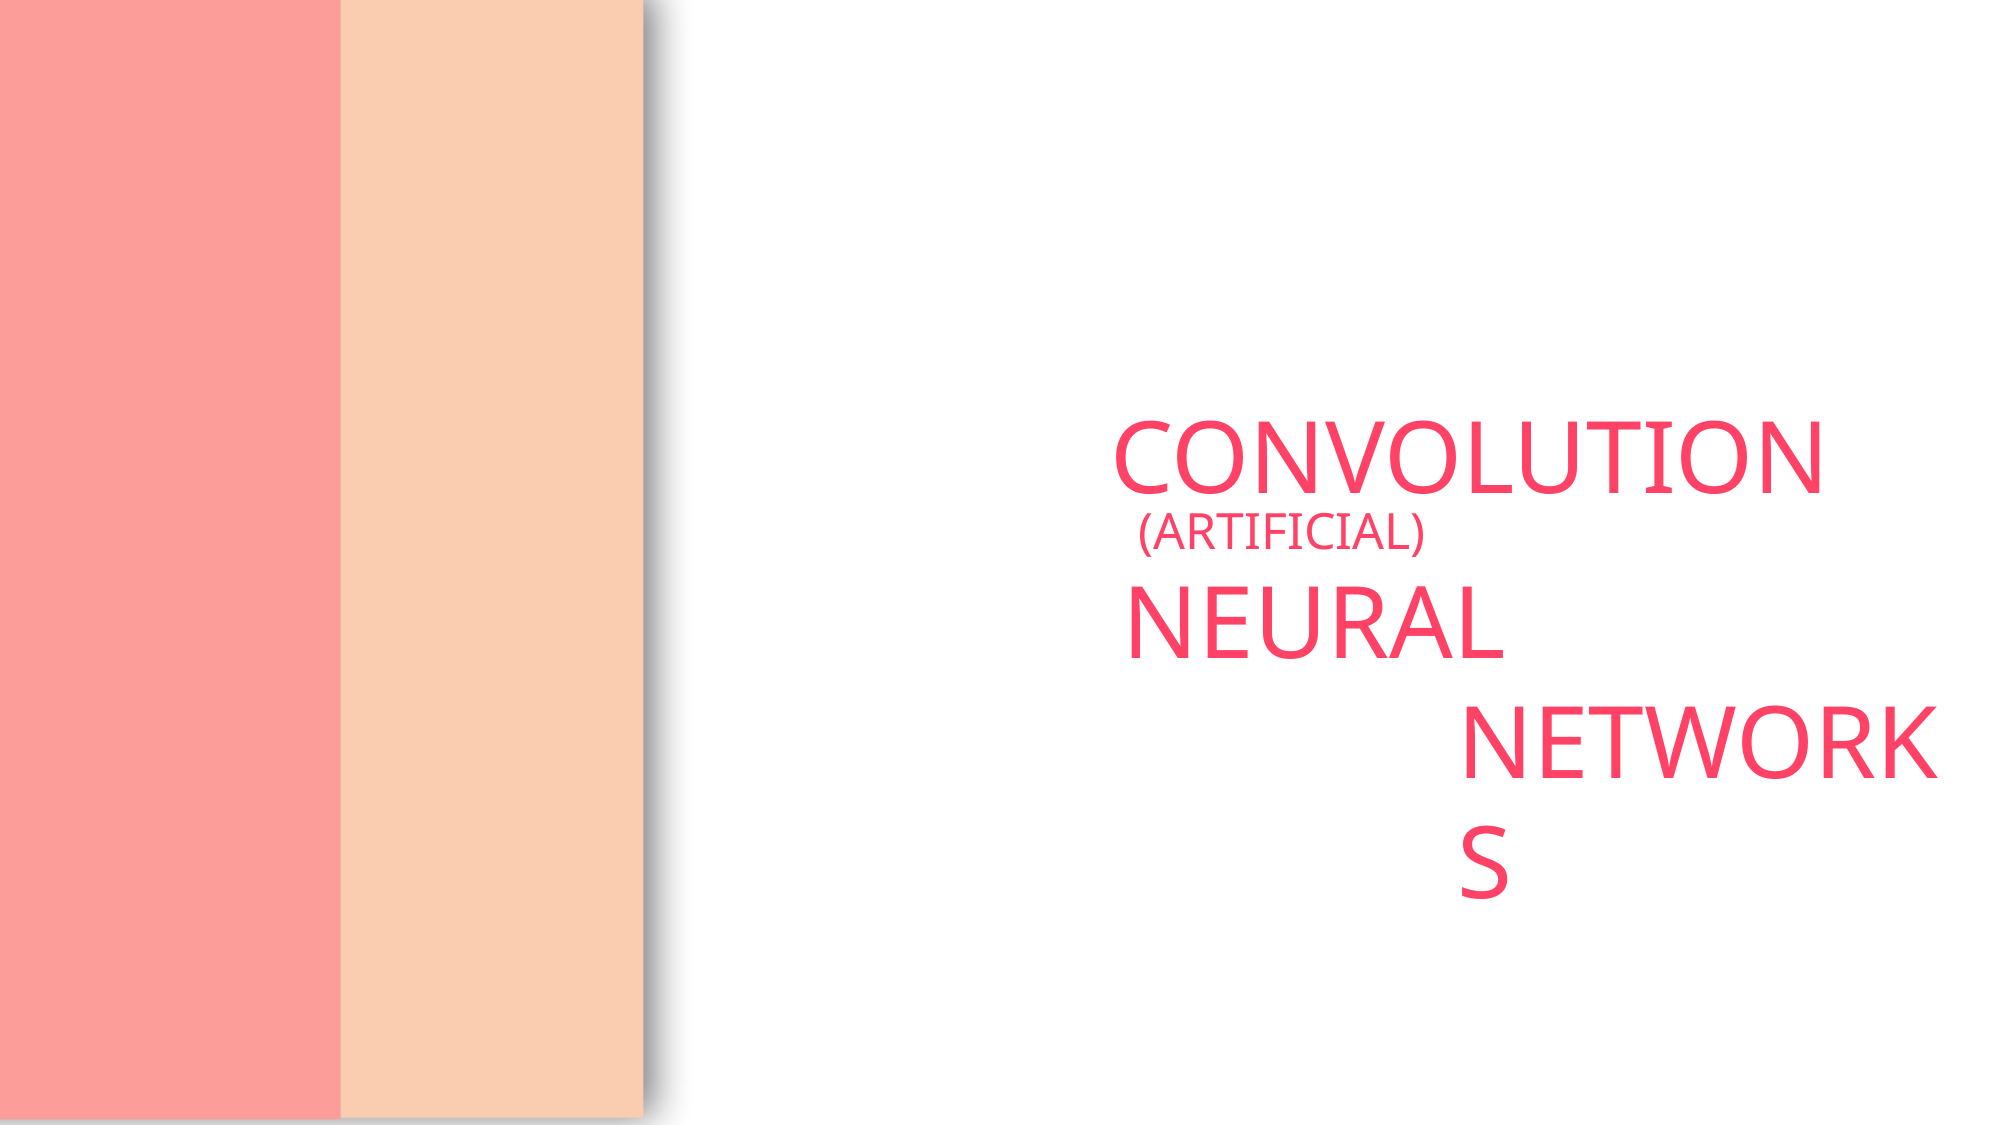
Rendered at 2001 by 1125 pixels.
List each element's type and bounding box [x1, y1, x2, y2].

text_box [1095, 385, 1986, 923]
text_box [341, 0, 644, 1118]
text_box [0, 0, 341, 1125]
